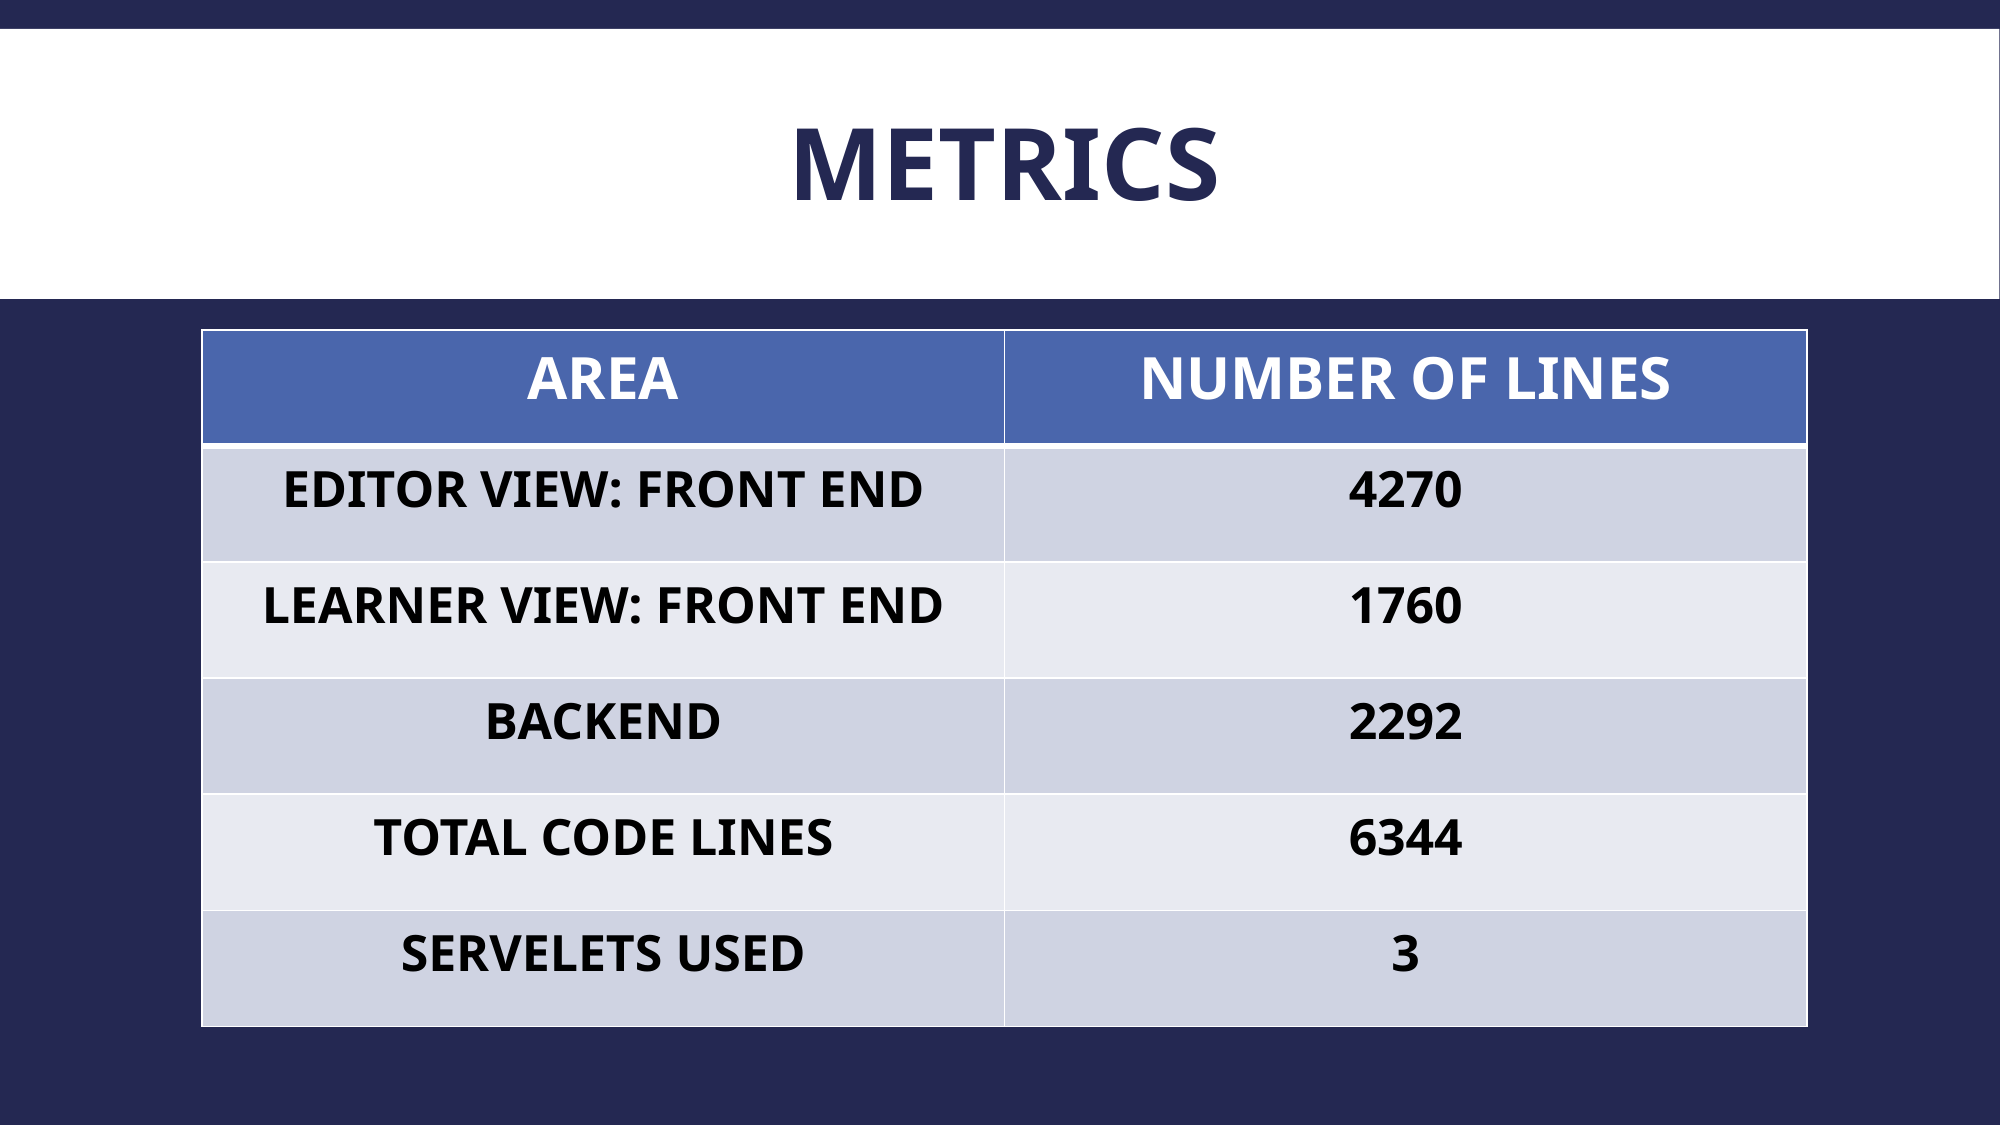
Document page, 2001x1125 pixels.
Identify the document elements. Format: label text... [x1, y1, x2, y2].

table_cell SERVELETS USED [203, 911, 1004, 1026]
table_cell EDITOR VIEW: FRONT END [203, 449, 1004, 561]
table_cell 3 [1005, 911, 1806, 1026]
table_cell LEARNER VIEW: FRONT END [203, 563, 1004, 677]
table_header AREA [203, 331, 1004, 443]
table_cell 1760 [1005, 563, 1806, 677]
table_cell TOTAL CODE LINES [203, 795, 1004, 910]
title METRICS [201, 46, 1807, 295]
table_cell 2292 [1005, 679, 1806, 793]
table_header NUMBER OF LINES [1005, 331, 1806, 443]
table_cell 4270 [1005, 449, 1806, 561]
table_cell BACKEND [203, 679, 1004, 793]
table_cell 6344 [1005, 795, 1806, 910]
